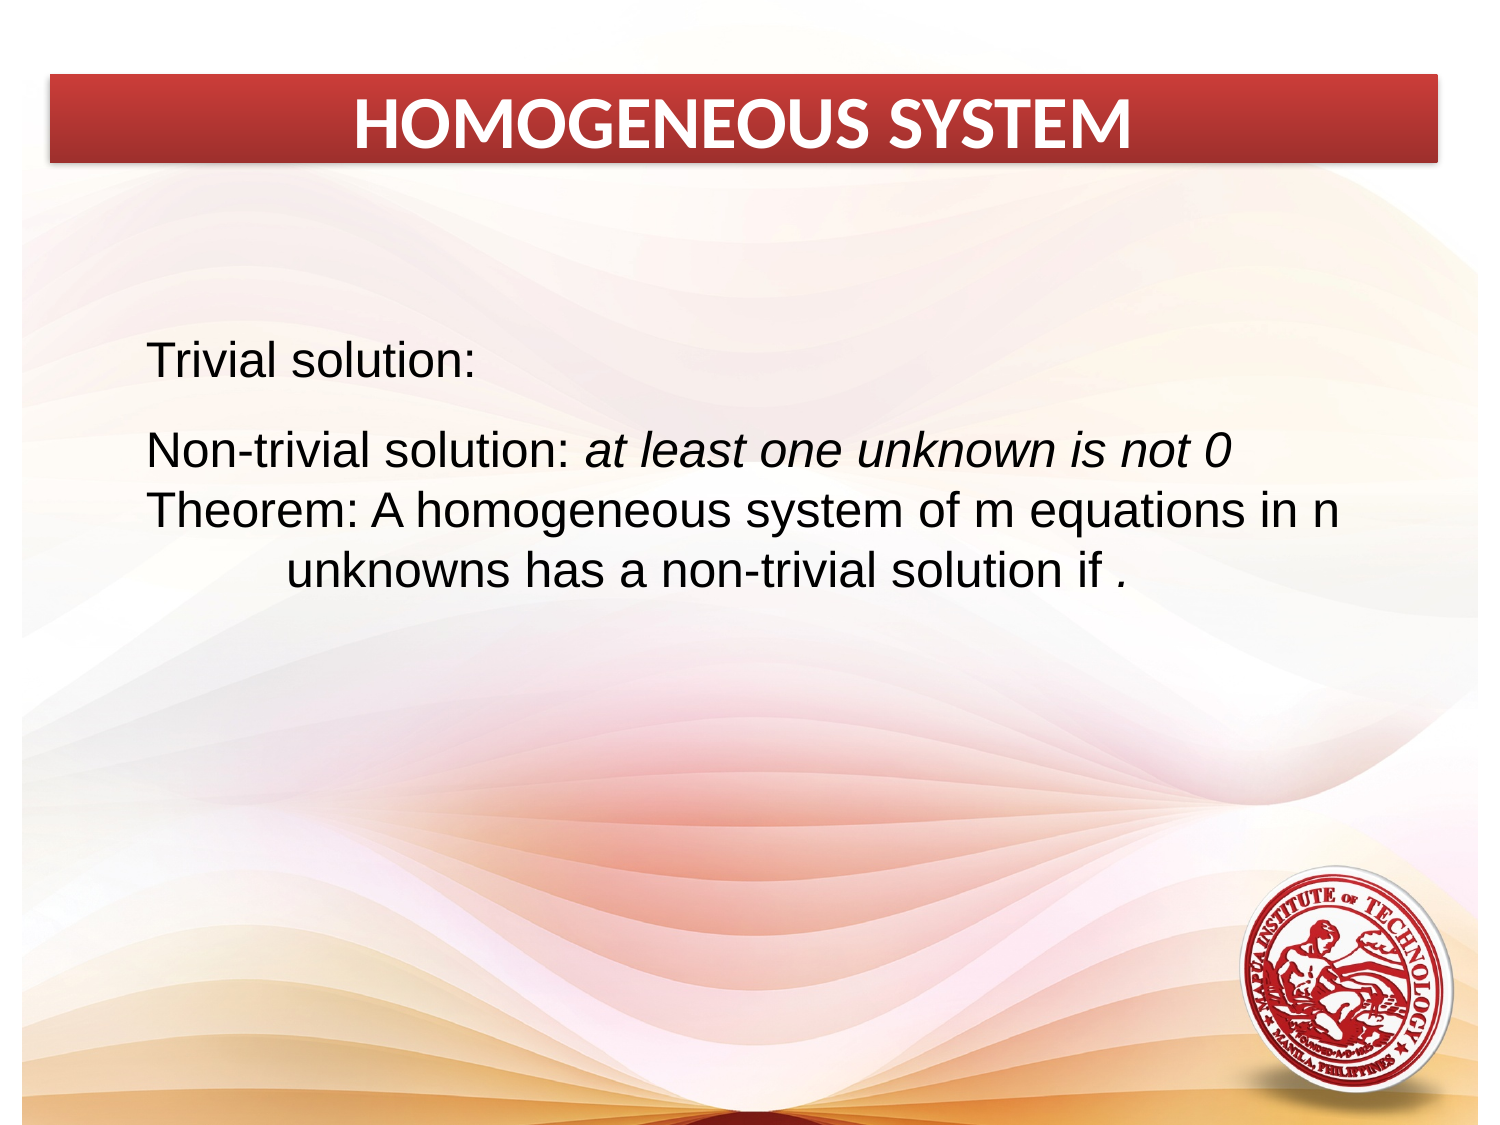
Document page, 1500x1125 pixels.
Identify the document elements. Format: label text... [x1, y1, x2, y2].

picture [22, 0, 1478, 1125]
text_box HOMOGENEOUS SYSTEM [50, 74, 1438, 163]
